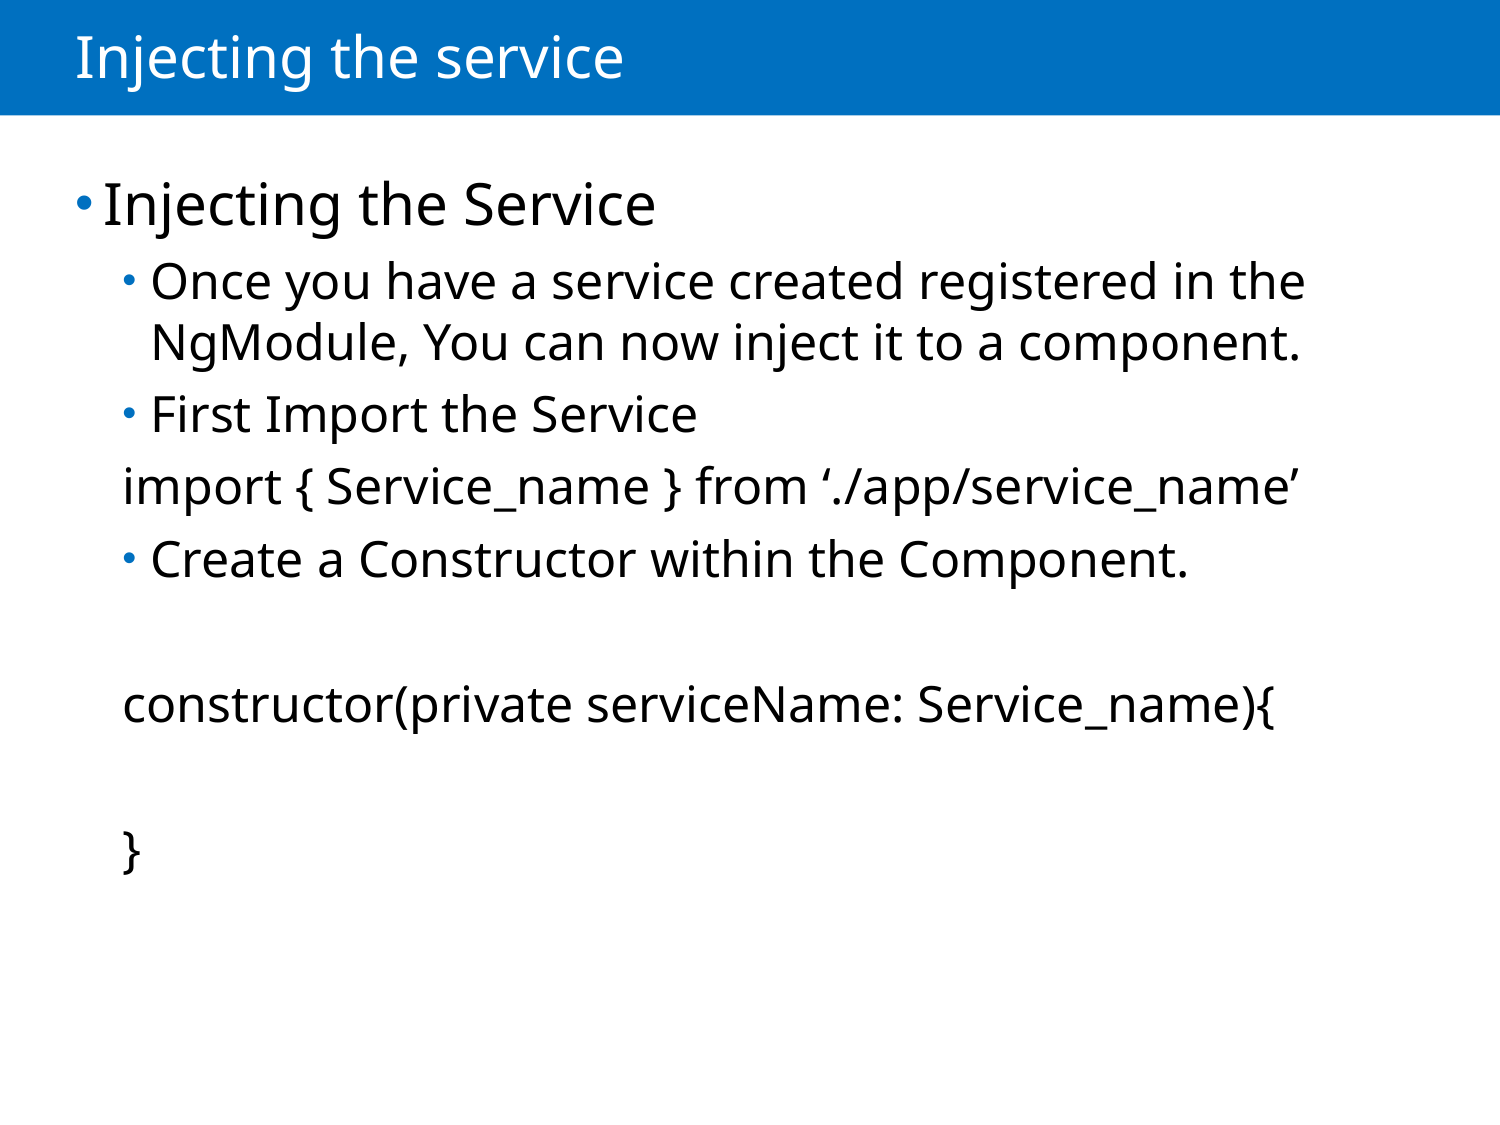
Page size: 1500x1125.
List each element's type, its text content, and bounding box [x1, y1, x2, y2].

title Injecting the service [75, 0, 1351, 122]
list Injecting the Service Once you have a service created registered in the NgModule, You can now inject it to a component. First Import the Service import { Service_name } from ‘./app/service_name’ Create a Constructor within the Component. constructor(private serviceName: Service_name){ } [74, 167, 1408, 1013]
